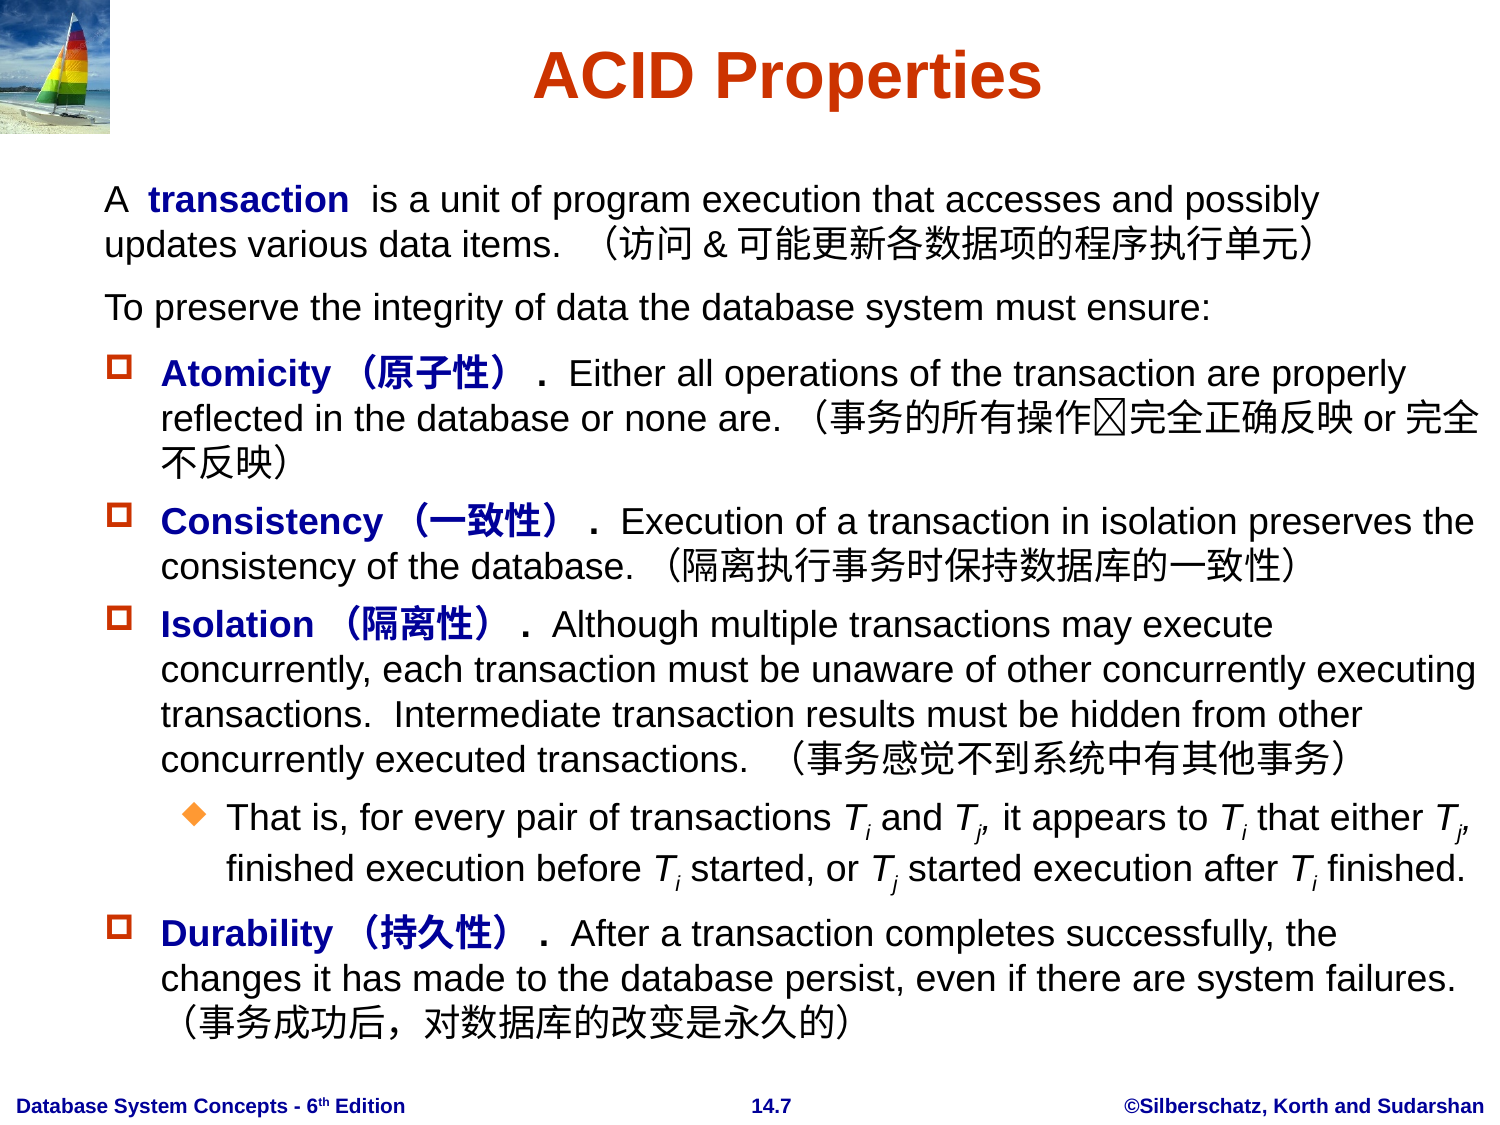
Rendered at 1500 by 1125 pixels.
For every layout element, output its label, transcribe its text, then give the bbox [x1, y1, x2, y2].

list Atomicity（原子性）. Either all operations of the transaction are properly reflected in the database or none are.（事务的所有操作完全正确反映or完全不反映） Consistency（一致性）. Execution of a transaction in isolation preserves the consistency of the database.（隔离执行事务时保持数据库的一致性） Isolation（隔离性）. Although multiple transactions may execute concurrently, each transaction must be unaware of other concurrently executing transactions. Intermediate transaction results must be hidden from other concurrently executed transactions. （事务感觉不到系统中有其他事务） That is, for every pair of transactions Ti and Tj, it appears to Ti that either Tj, finished execution before Ti started, or Tj started execution after Ti finished. Durability（持久性）. After a transaction completes successfully, the changes it has made to the database persist, even if there are system failures. （事务成功后，对数据库的改变是永久的） [89, 341, 1500, 1125]
text_box A transaction is a unit of program execution that accesses and possibly updates various data items. （访问&可能更新各数据项的程序执行单元） To preserve the integrity of data the database system must ensure: [89, 167, 1463, 336]
title ACID Properties [125, 18, 1452, 120]
picture [0, 0, 110, 134]
